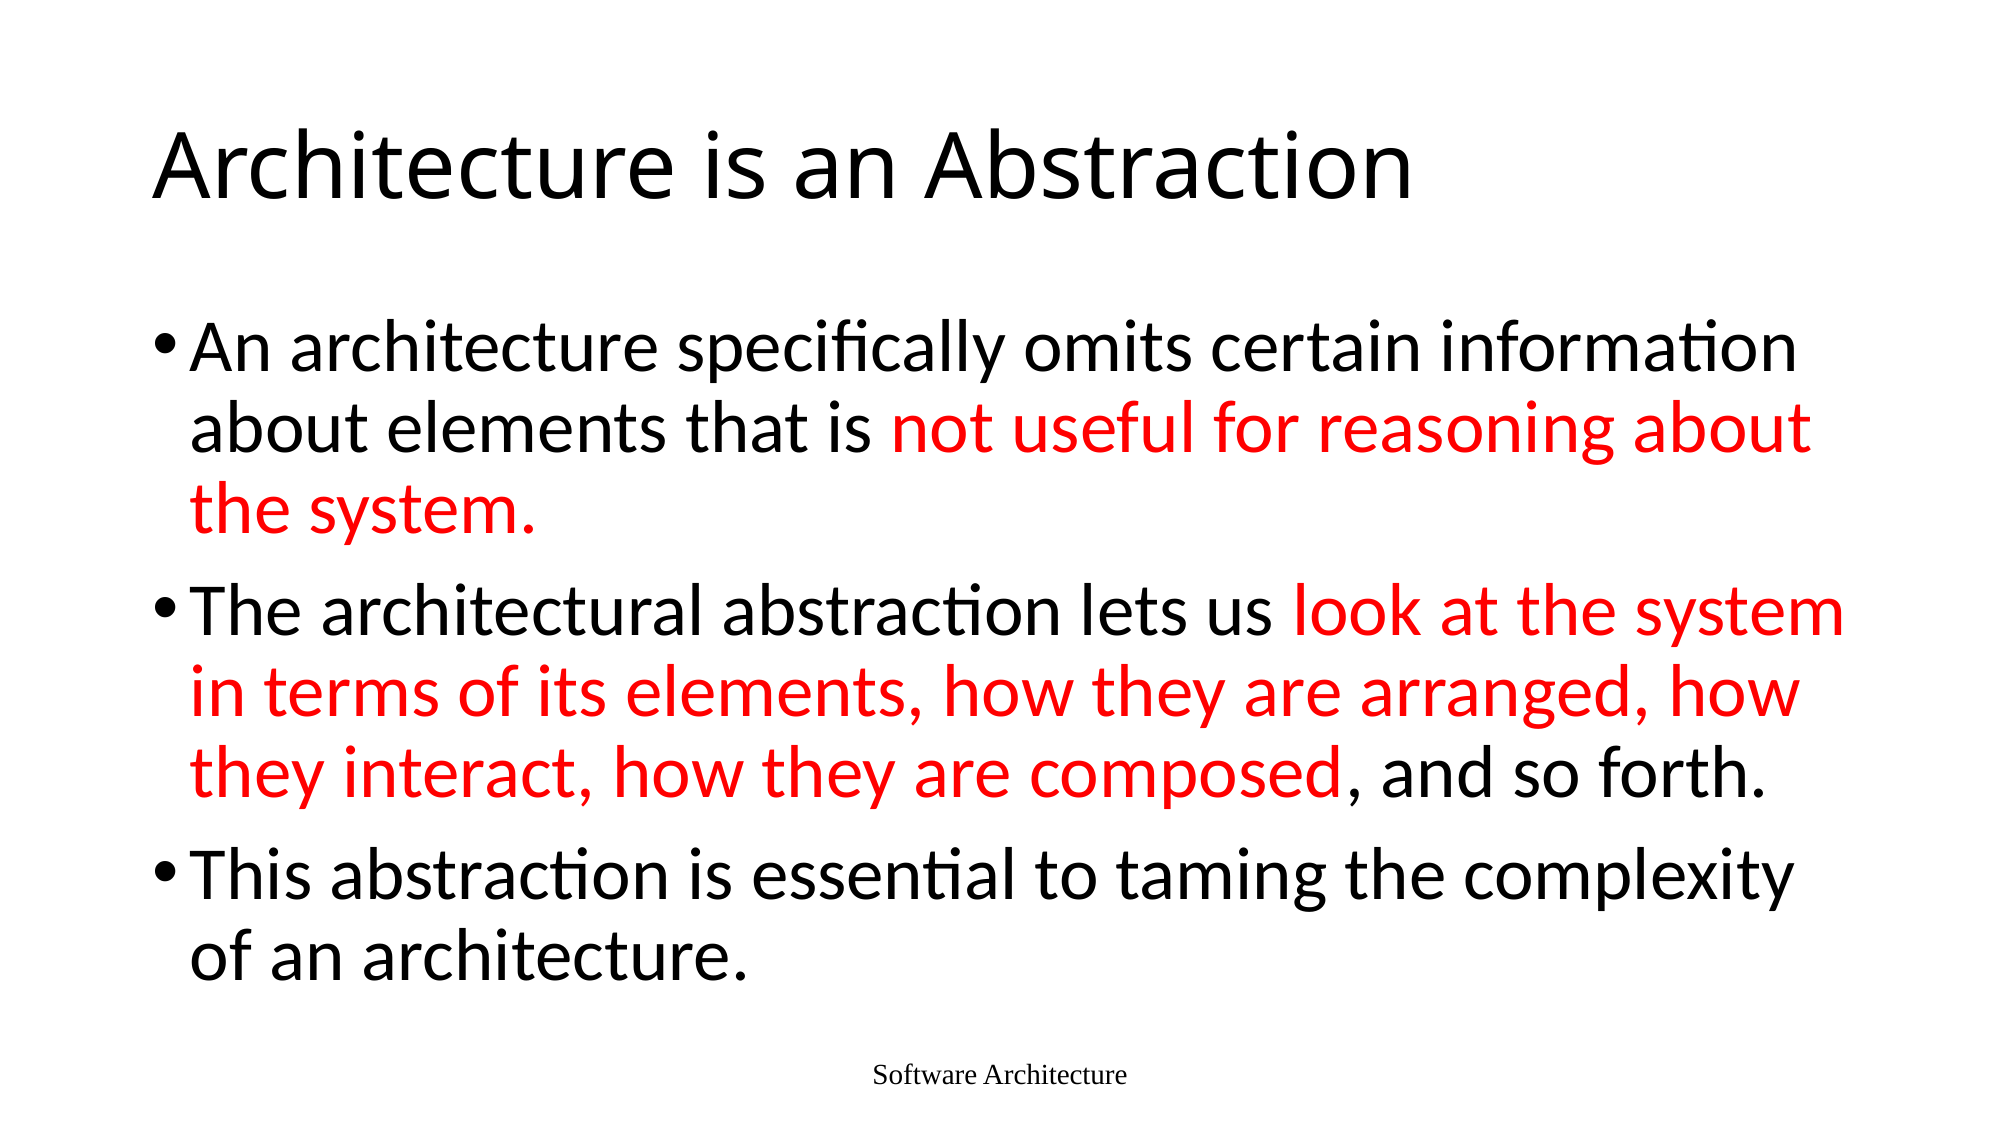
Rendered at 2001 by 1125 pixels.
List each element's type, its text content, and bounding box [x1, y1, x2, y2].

footer Software Architecture [662, 1042, 1338, 1103]
title Architecture is an Abstraction [137, 59, 1863, 278]
list An architecture specifically omits certain information about elements that is not useful for reasoning about the system. The architectural abstraction lets us look at the system in terms of its elements, how they are arranged, how they interact, how they are composed, and so forth. This abstraction is essential to taming the complexity of an architecture. [137, 299, 1863, 1014]
